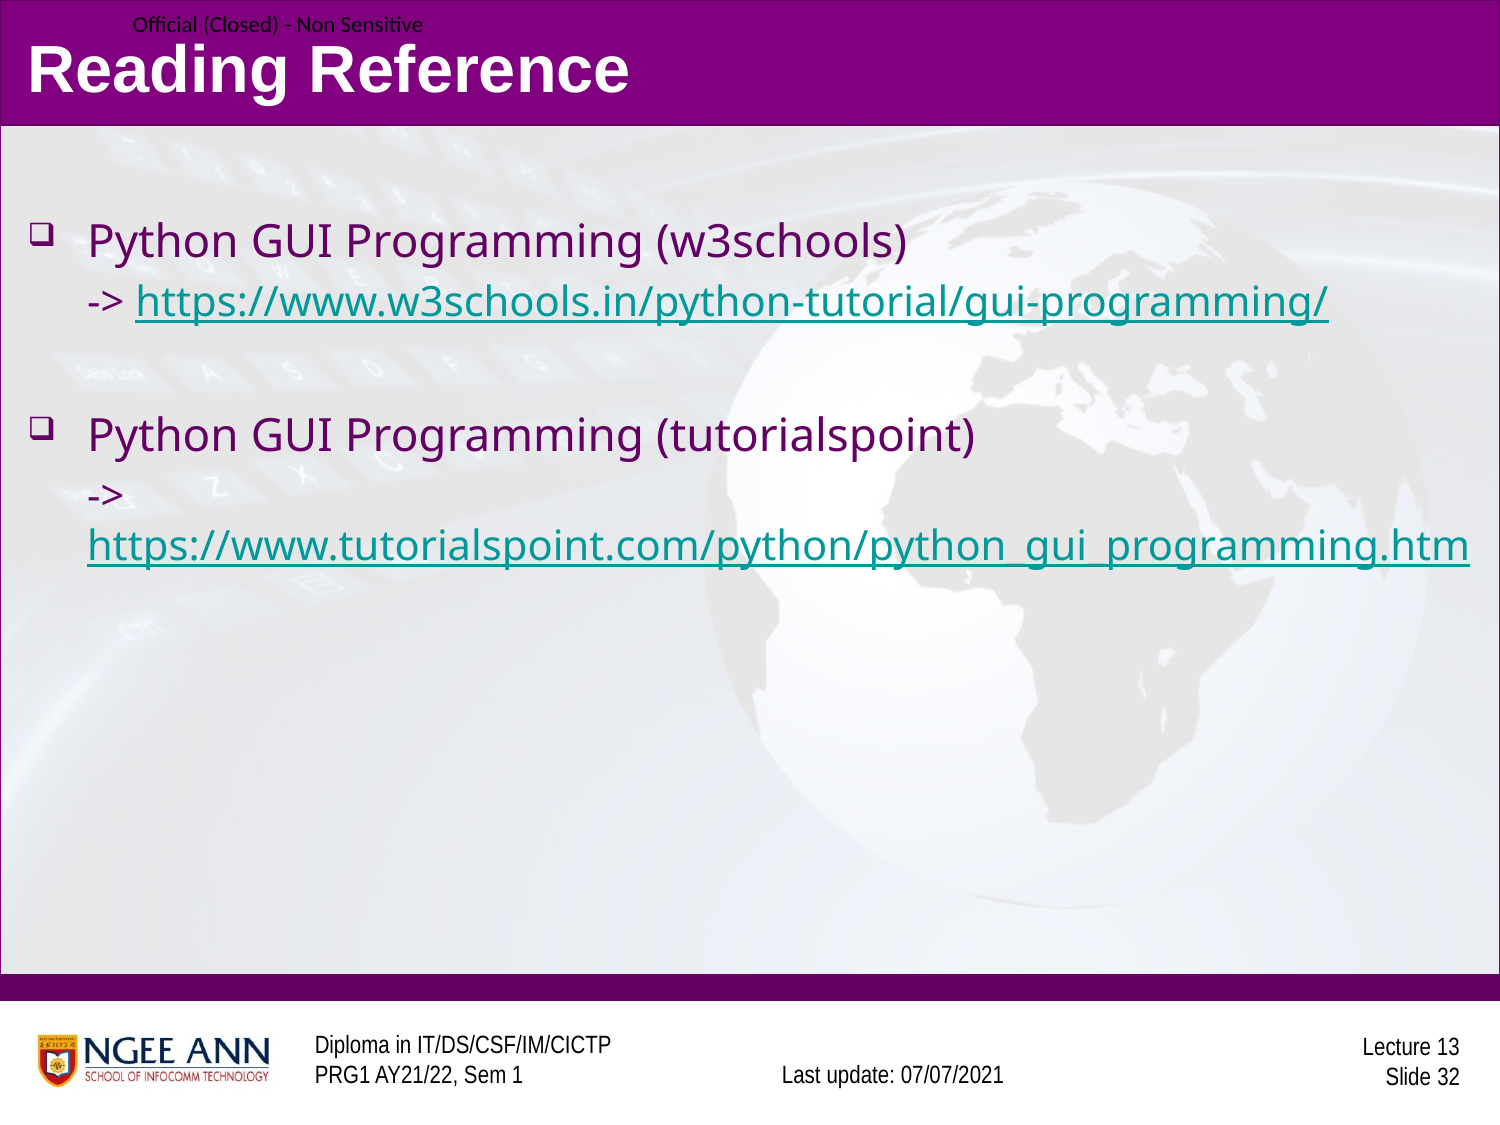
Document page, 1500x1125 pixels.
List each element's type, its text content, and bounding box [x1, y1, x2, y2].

picture [12, 1012, 294, 1109]
title Reading Reference [12, 19, 1488, 113]
list Python GUI Programming (w3schools) -> https://www.w3schools.in/python-tutorial/gui-programming/ Python GUI Programming (tutorialspoint) -> https://www.tutorialspoint.com/python/python_gui_programming.htm [12, 144, 1488, 963]
